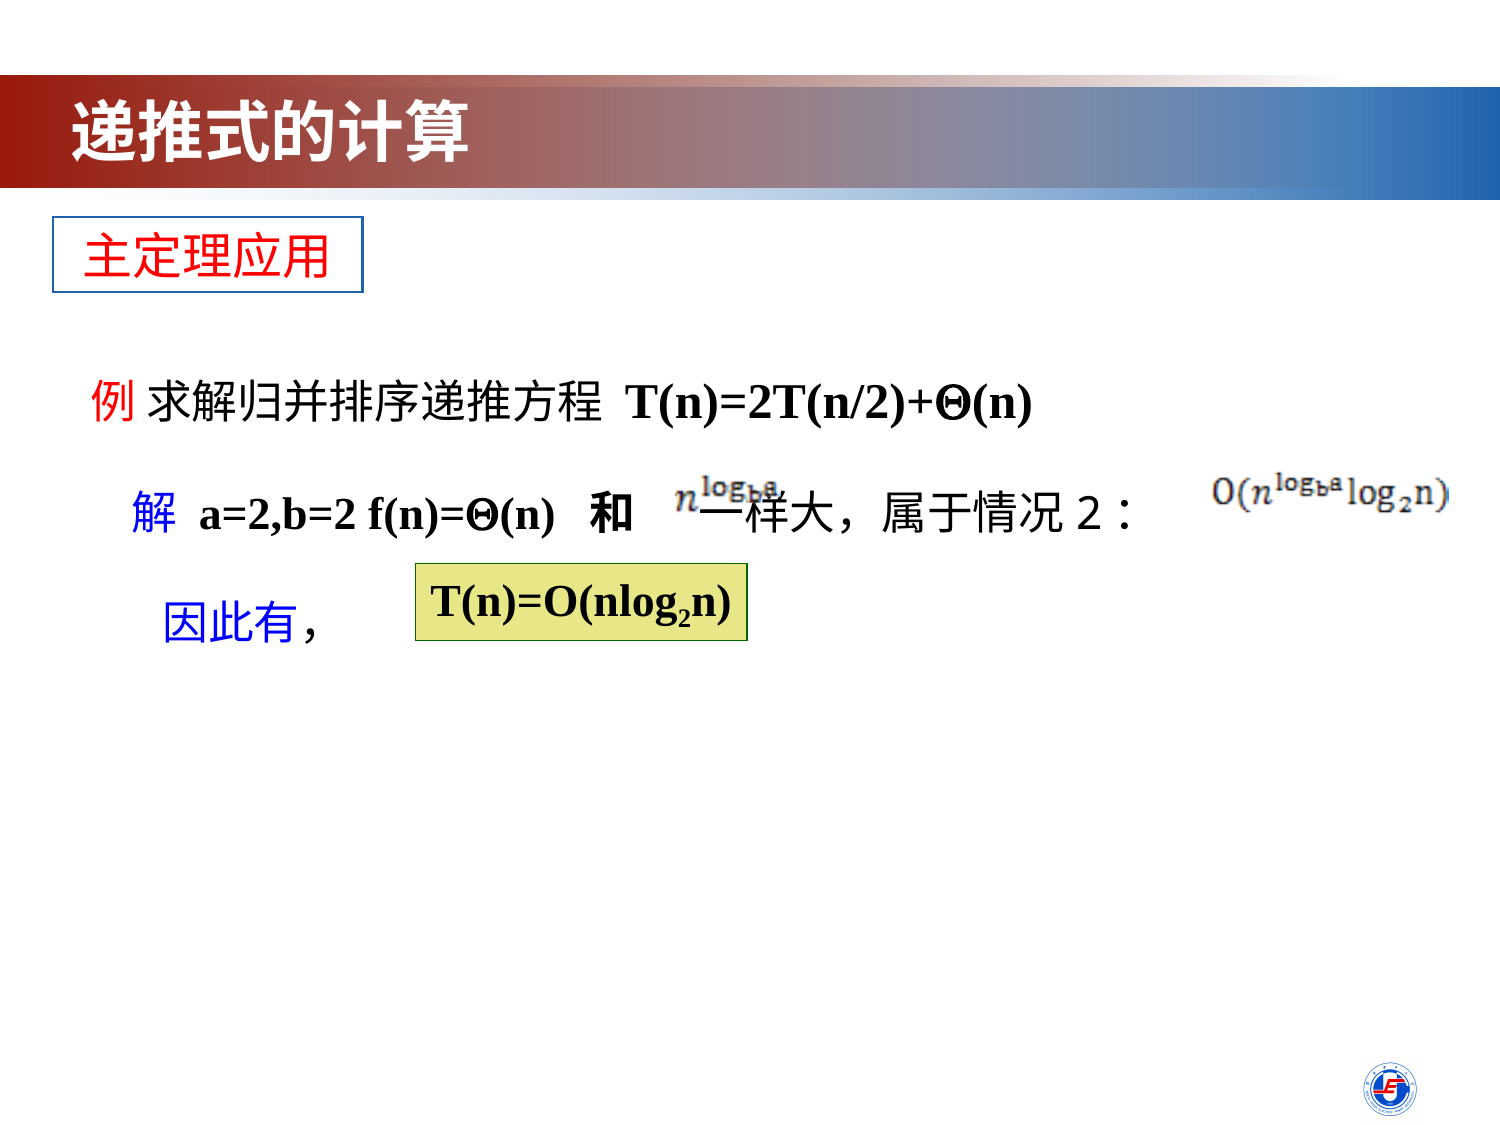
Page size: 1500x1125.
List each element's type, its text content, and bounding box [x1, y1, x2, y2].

text_box 递推式的计算 [24, 82, 1225, 178]
text_box 主定理应用 [52, 216, 364, 293]
picture [1359, 1054, 1425, 1125]
list 例 求解归并排序递推方程 T(n)=2T(n/2)+(n) 解 a=2,b=2 f(n)=(n) 和 一样大，属于情况2： 因此有， [74, 301, 1426, 1044]
picture [1212, 462, 1449, 519]
text_box T(n)=O(nlog2n) [415, 563, 747, 641]
picture [674, 464, 781, 528]
